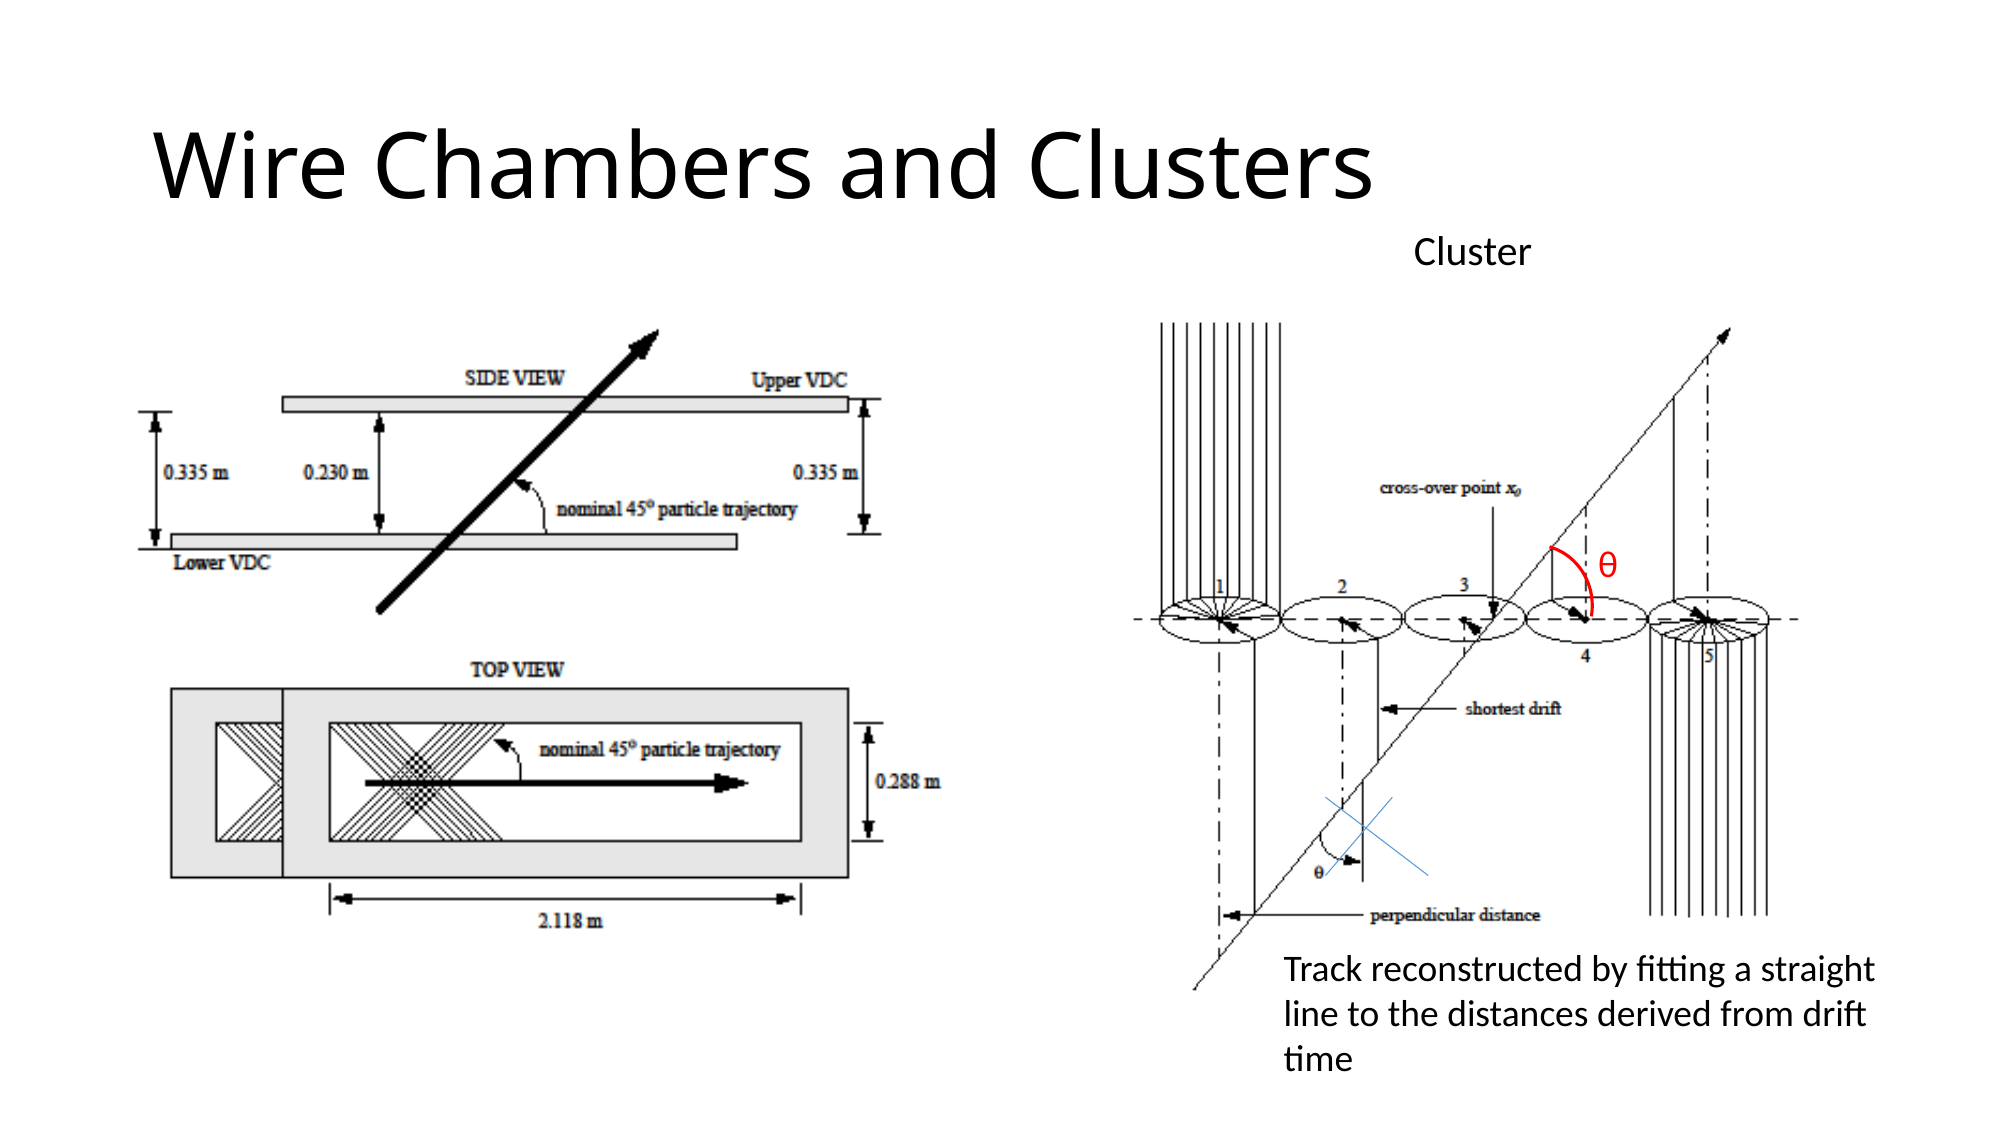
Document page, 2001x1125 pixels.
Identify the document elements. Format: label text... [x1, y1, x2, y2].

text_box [1129, 301, 1817, 1004]
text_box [1325, 797, 1393, 876]
text_box Track reconstructed by fitting a straight line to the distances derived from drift time [1268, 936, 1898, 1125]
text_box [1393, 797, 1429, 876]
title Wire Chambers and Clusters [137, 59, 1863, 278]
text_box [112, 317, 959, 950]
text_box Cluster [1304, 216, 1642, 282]
